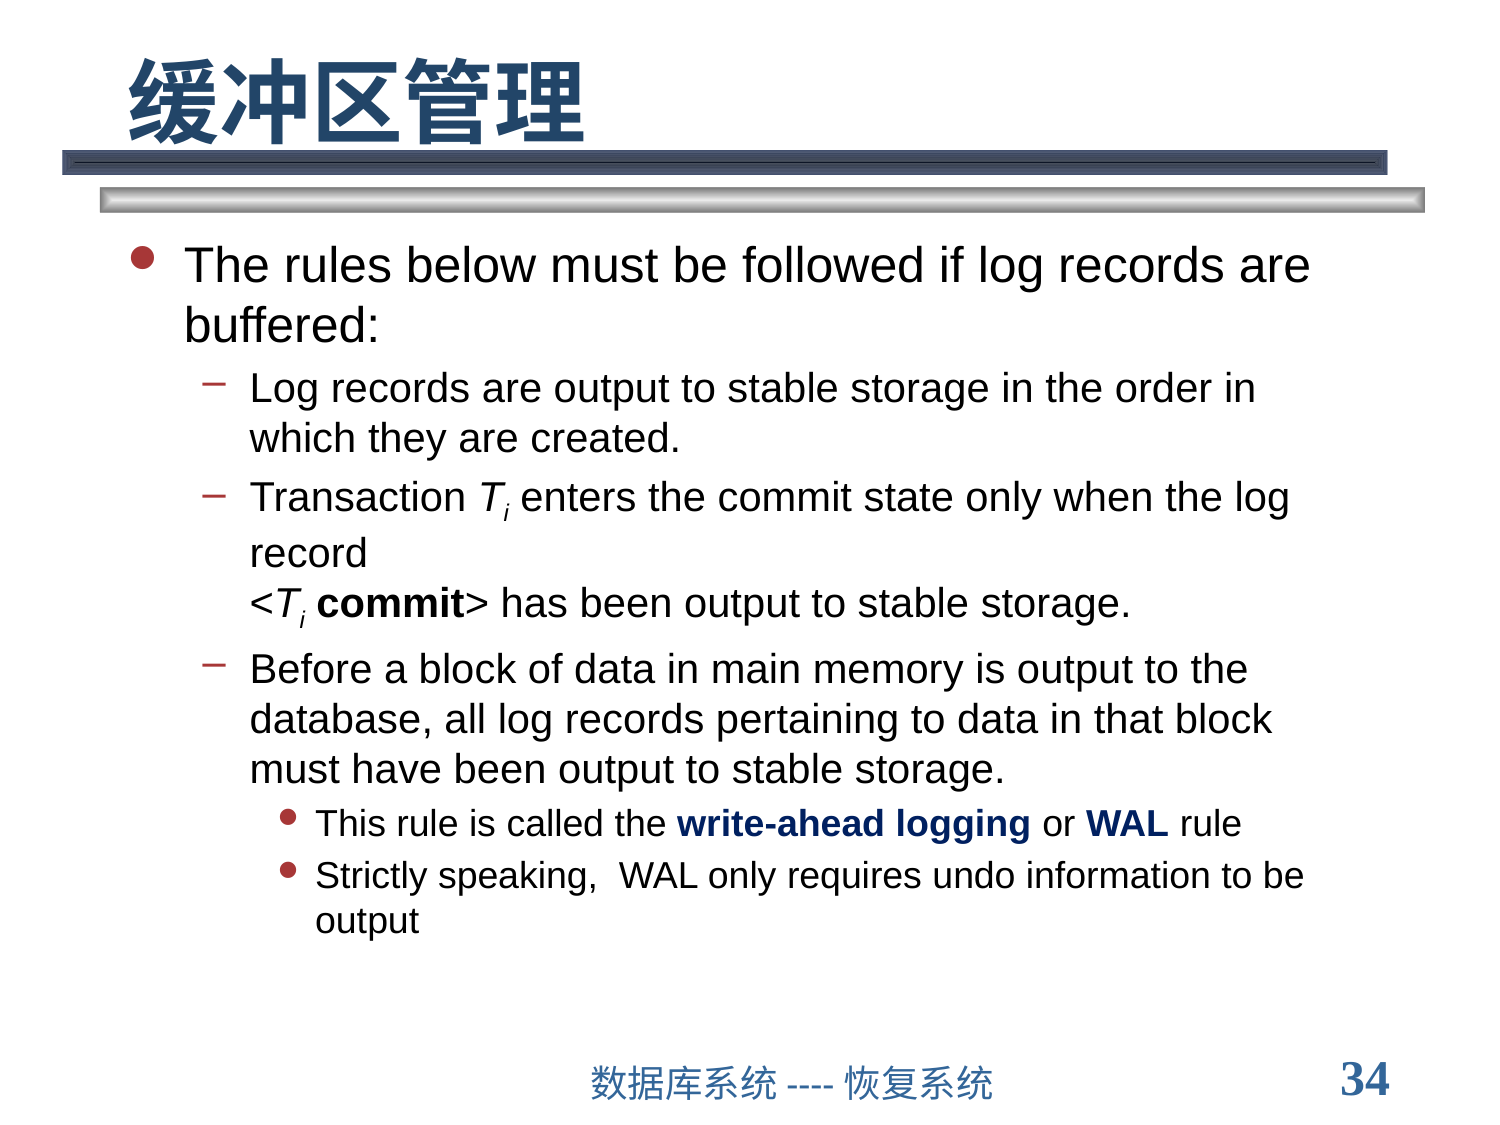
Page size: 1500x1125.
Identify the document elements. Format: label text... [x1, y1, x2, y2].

slide_number 34 [1324, 1049, 1489, 1101]
footer 数据库系统----恢复系统 [574, 1062, 1188, 1113]
list The rules below must be followed if log records are buffered: Log records are output to stable storage in the order in which they are created. Transaction Ti enters the commit state only when the log record <Ti commit> has been output to stable storage. Before a block of data in main memory is output to the database, all log records pertaining to data in that block must have been output to stable storage. This rule is called the write-ahead logging or WAL rule Strictly speaking, WAL only requires undo information to be output [112, 224, 1388, 1025]
title 缓冲区管理 [112, 24, 1388, 163]
